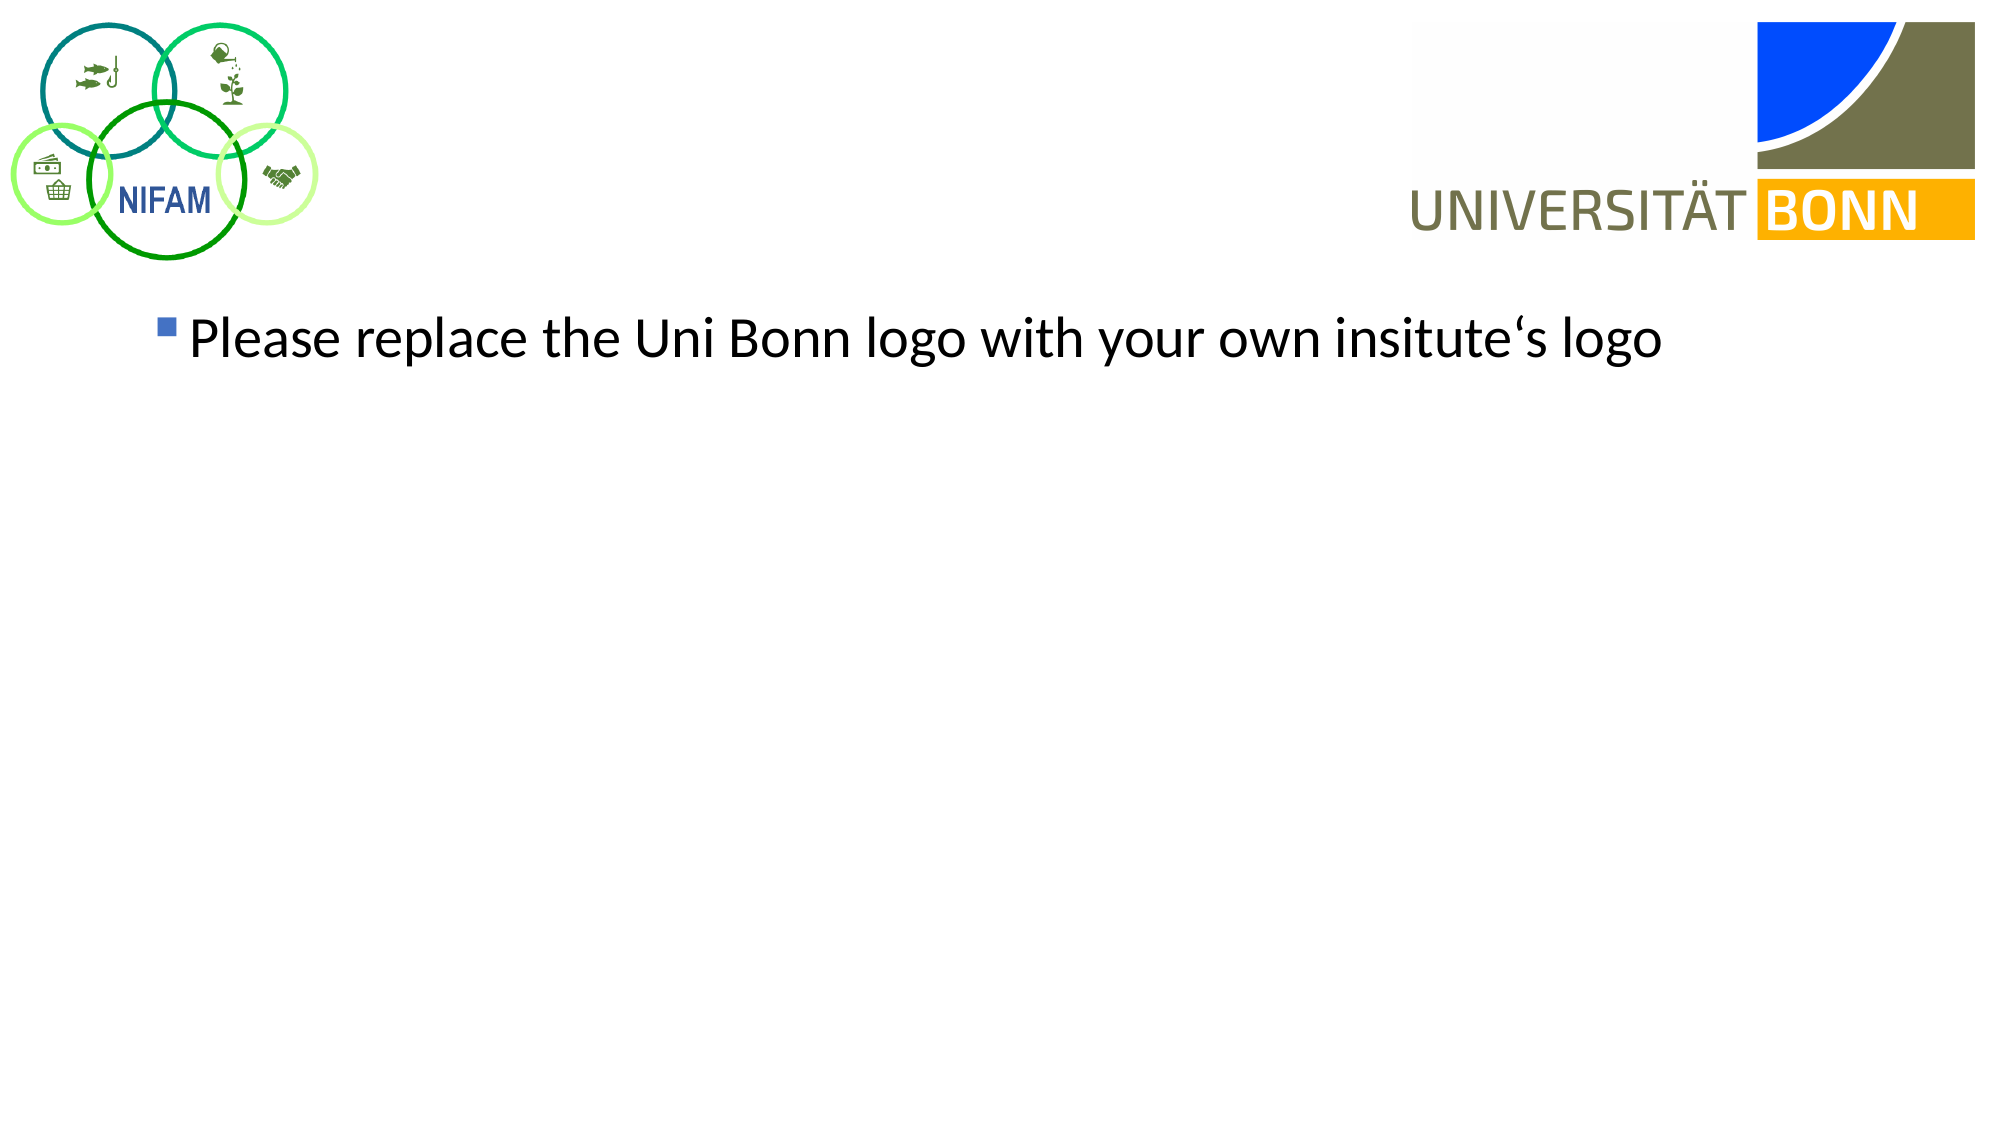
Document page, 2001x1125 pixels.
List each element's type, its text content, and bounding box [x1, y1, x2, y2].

picture [0, 22, 333, 263]
picture [1412, 22, 1975, 240]
list Please replace the Uni Bonn logo with your own insitute‘s logo [137, 299, 1863, 1014]
